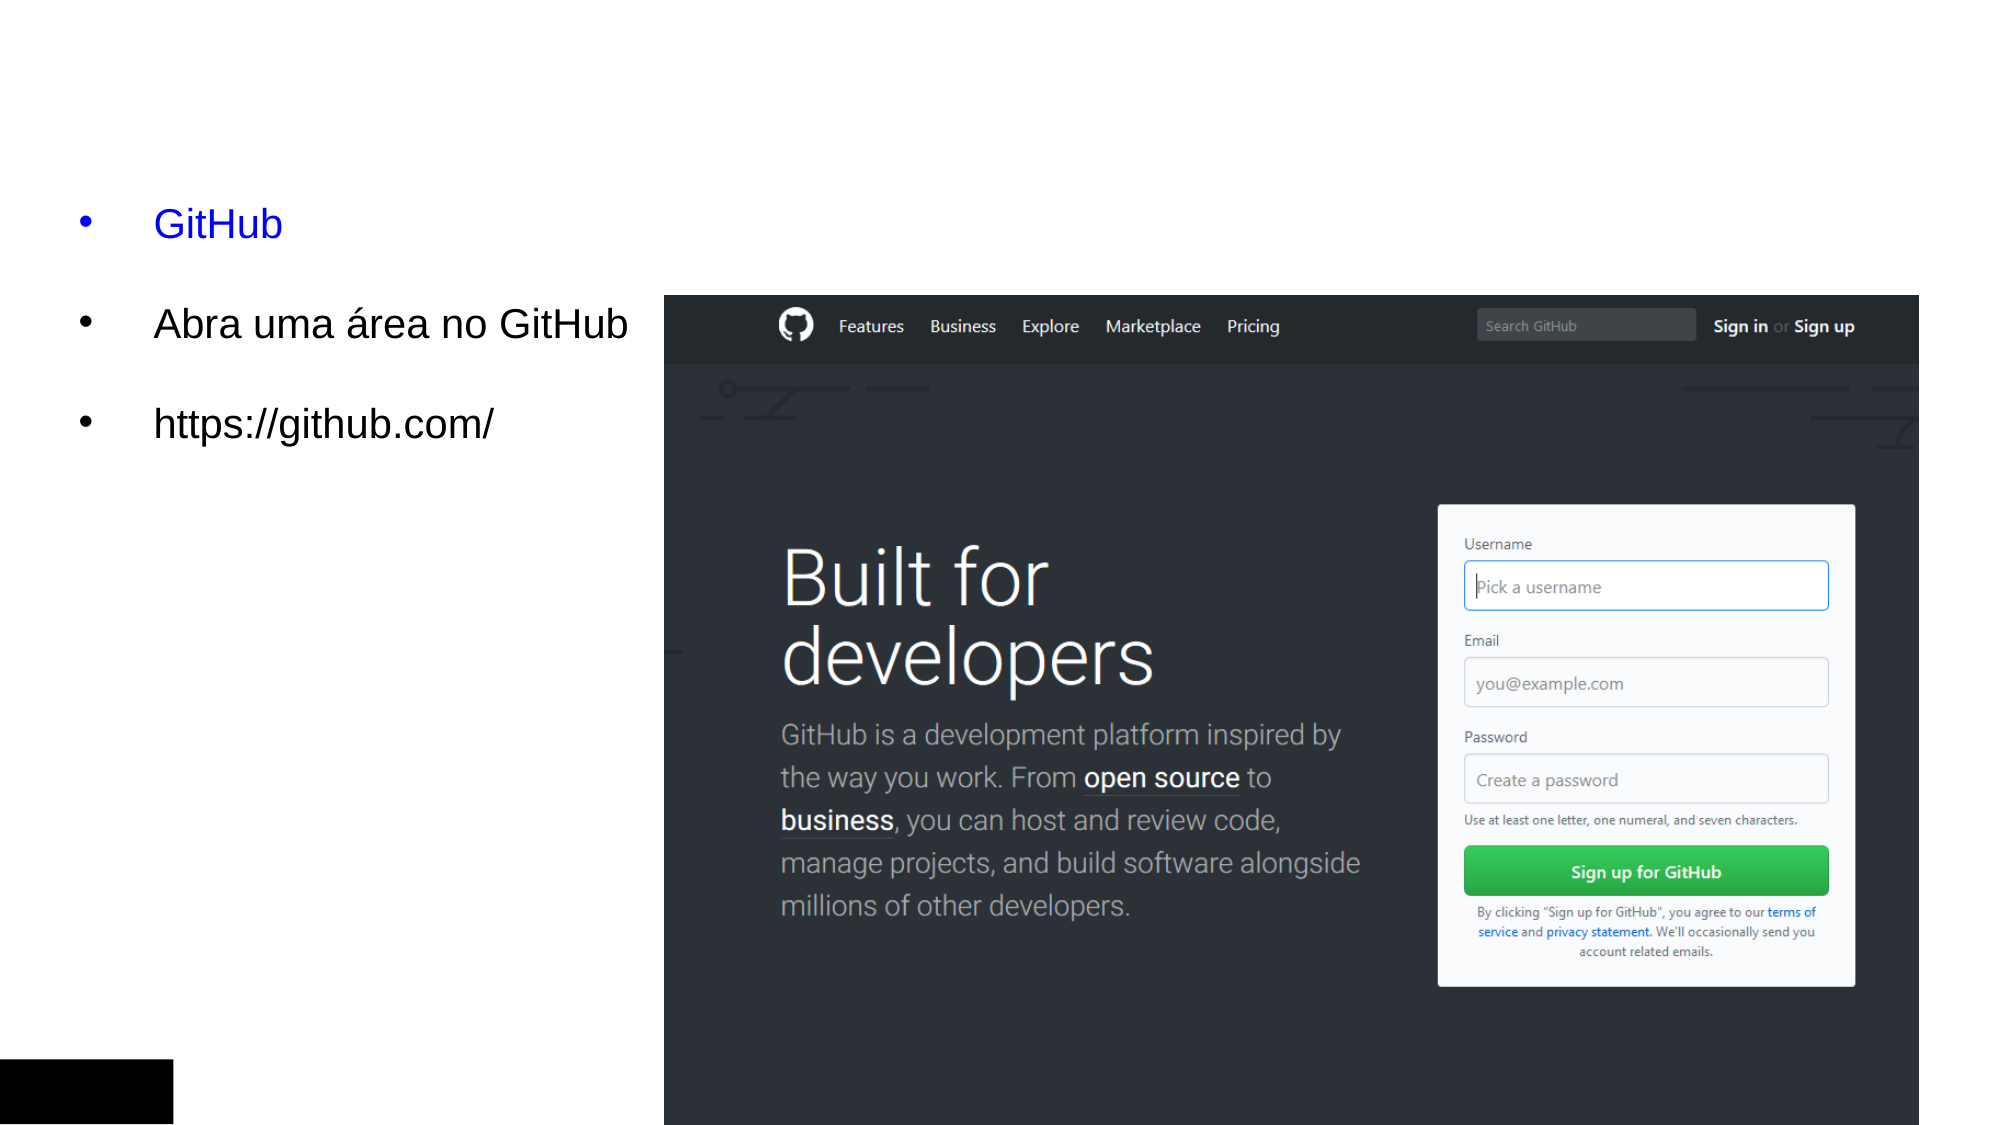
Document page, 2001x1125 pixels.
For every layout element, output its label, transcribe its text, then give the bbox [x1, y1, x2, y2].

picture [664, 295, 1919, 1125]
text_box LEAL [0, 1059, 174, 1125]
text_box GitHub Abra uma área no GitHub https://github.com/ [0, 189, 1956, 554]
